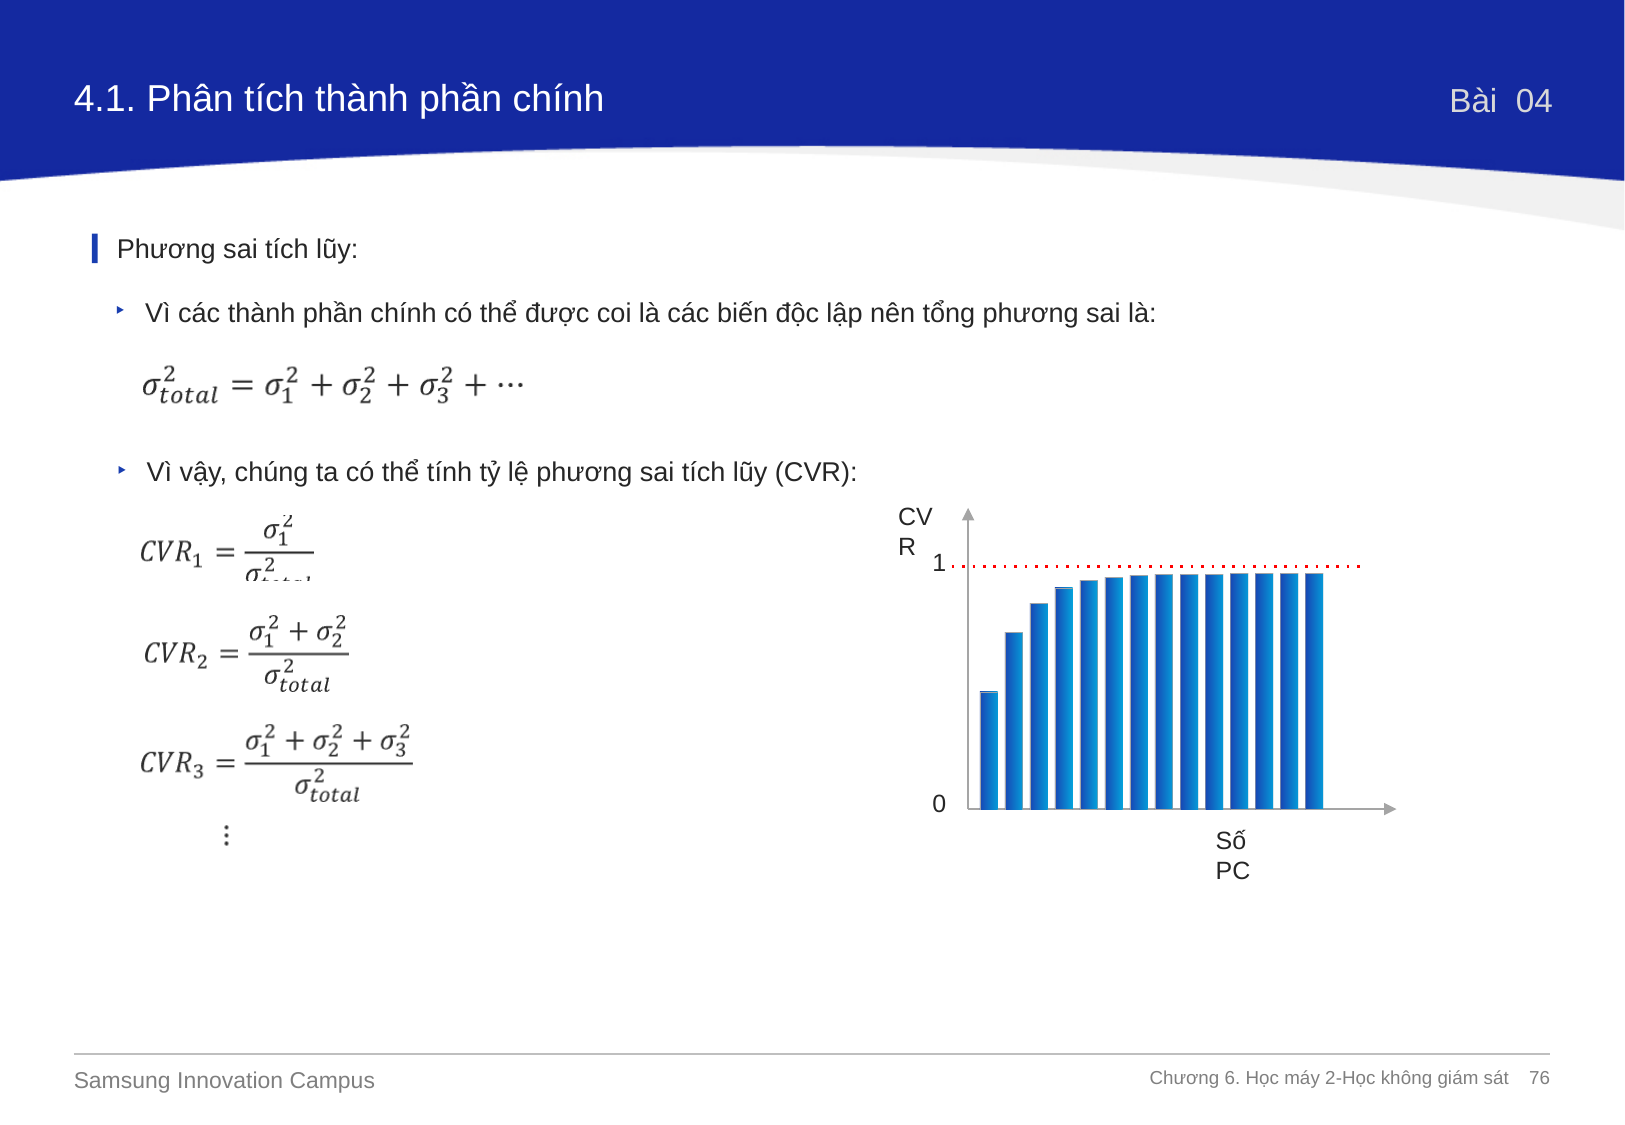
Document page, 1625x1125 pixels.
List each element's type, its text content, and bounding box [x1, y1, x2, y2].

text_box [115, 605, 376, 694]
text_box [882, 492, 1397, 863]
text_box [73, 73, 1554, 120]
text_box [203, 797, 250, 883]
picture [0, 0, 1625, 1125]
text_box [142, 340, 681, 445]
text_box [91, 714, 461, 803]
text_box Vì vậy, chúng ta có thể tính tỷ lệ phương sai tích lũy (CVR): [116, 442, 1533, 499]
text_box Vì các thành phần chính có thể được coi là các biến độc lập nên tổng phương sai là: [115, 283, 1532, 340]
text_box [91, 231, 1533, 265]
text_box [110, 515, 343, 581]
